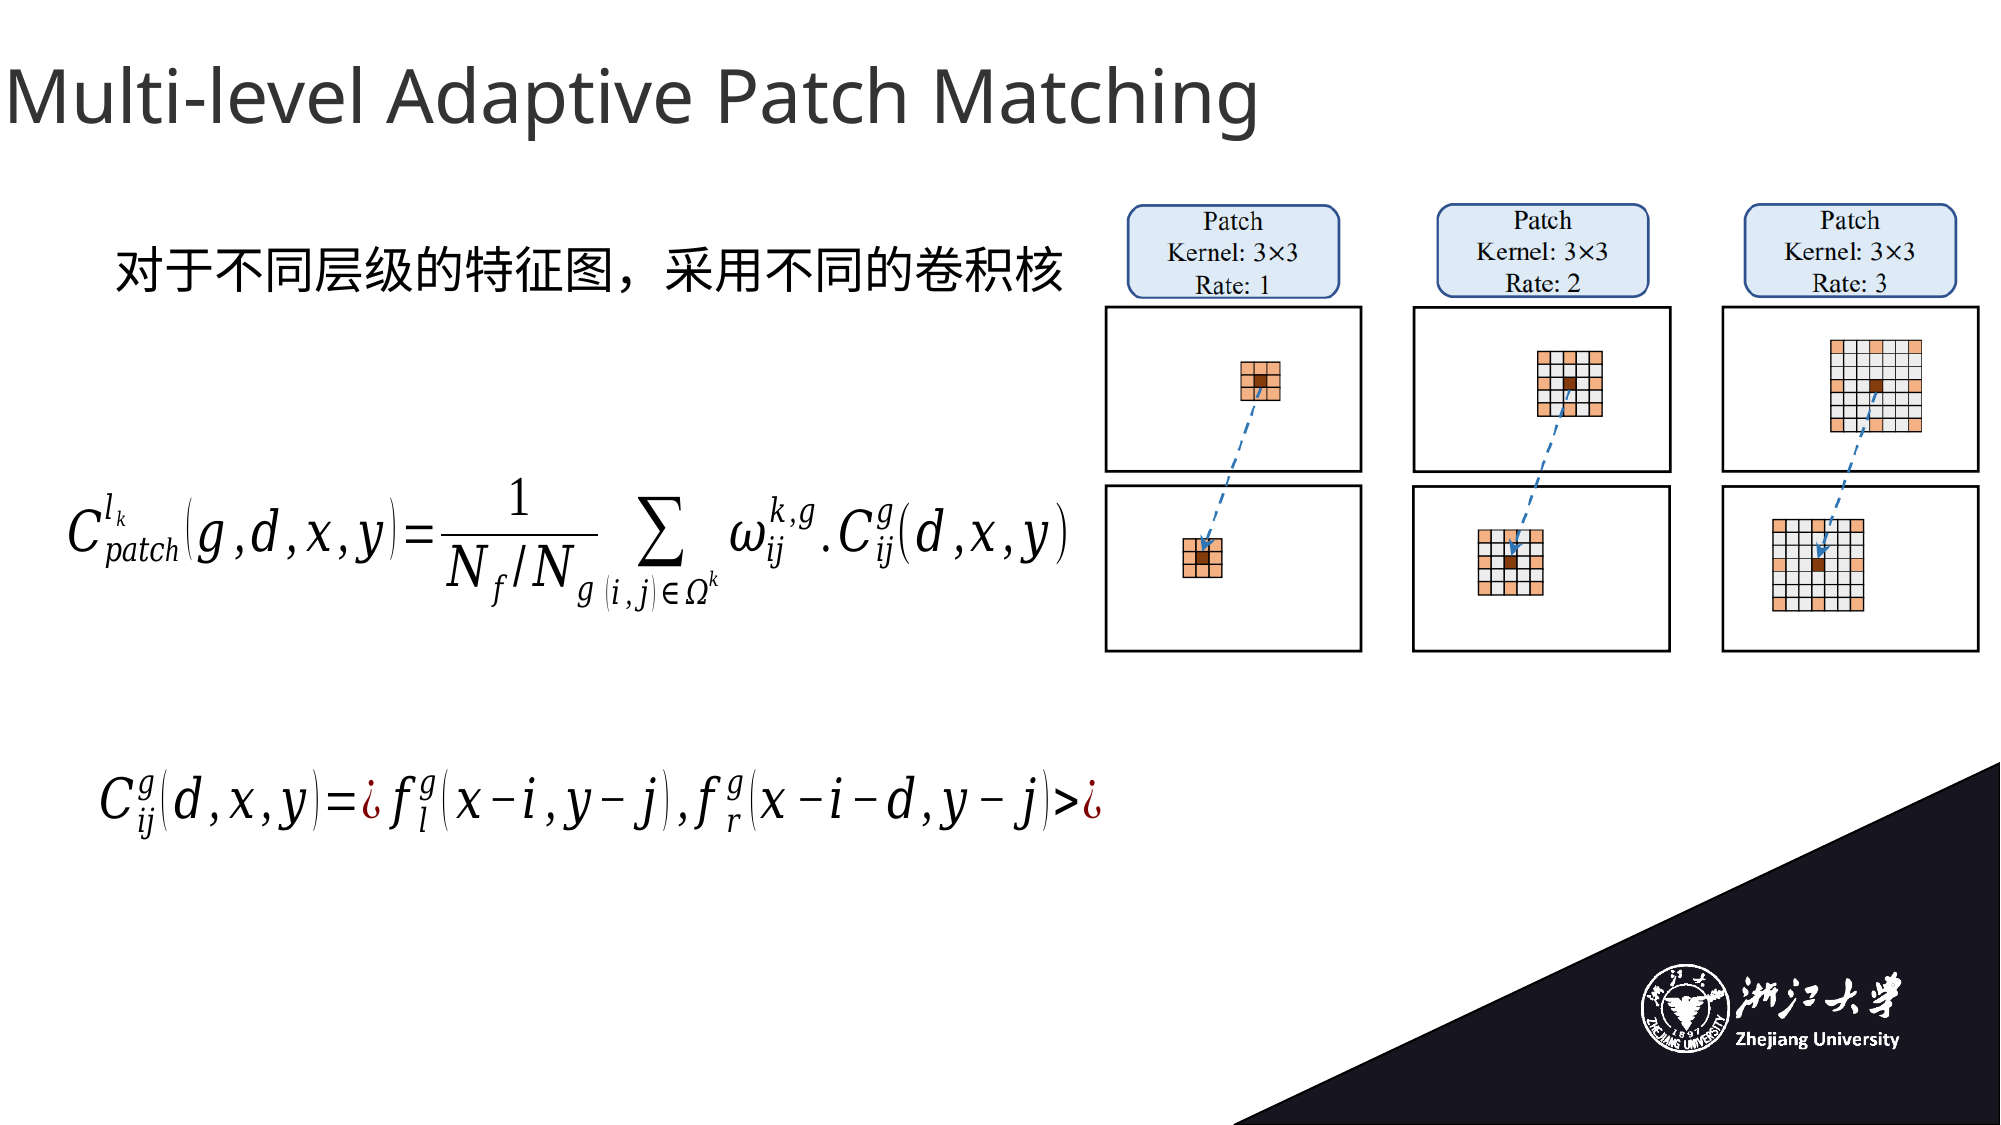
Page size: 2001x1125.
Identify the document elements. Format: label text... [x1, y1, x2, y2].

text_box [1233, 972, 1554, 1125]
picture [1554, 853, 1969, 1125]
text_box [1807, 761, 2000, 1125]
text_box Multi-level Adaptive Patch Matching [0, 40, 1278, 146]
picture [1070, 189, 2000, 654]
text_box 对于不同层级的特征图，采用不同的卷积核 [99, 231, 1070, 307]
